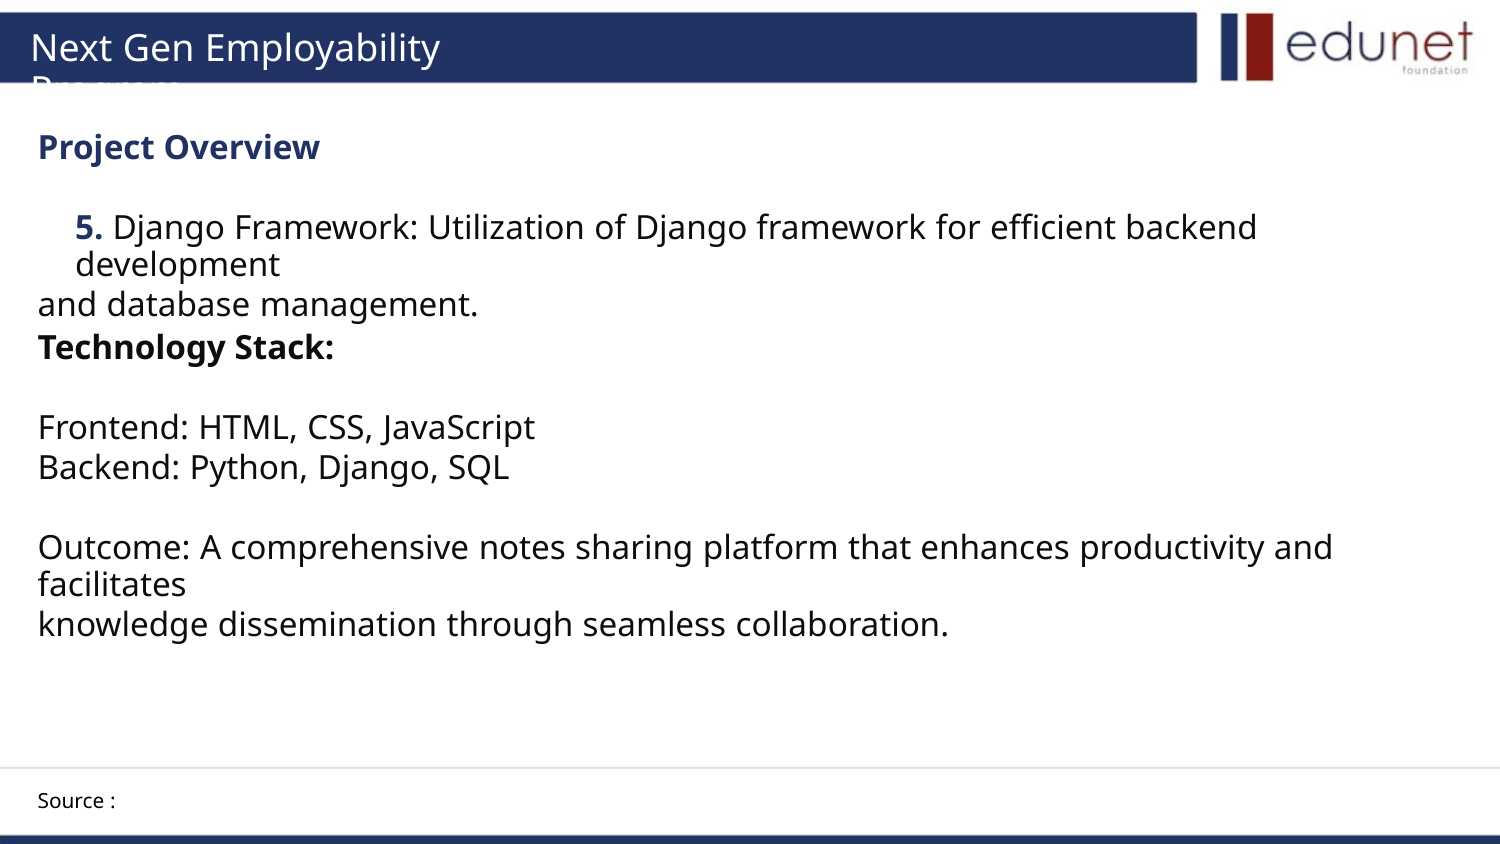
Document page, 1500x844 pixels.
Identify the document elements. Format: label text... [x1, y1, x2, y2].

text_box [0, 0, 1500, 844]
text_box Outcome: A comprehensive notes sharing platform that enhances productivity and facilitates knowledge dissemination through seamless collaboration. [37, 529, 1422, 644]
text_box Source : [37, 789, 141, 813]
text_box Next Gen Employability Program [30, 27, 599, 112]
text_box 5. Django Framework: Utilization of Django framework for efficient backend development and database management. [37, 209, 1406, 324]
text_box Frontend: HTML, CSS, JavaScript Backend: Python, Django, SQL [37, 409, 567, 487]
text_box Project Overview [37, 129, 333, 167]
text_box Technology Stack: [37, 329, 359, 367]
